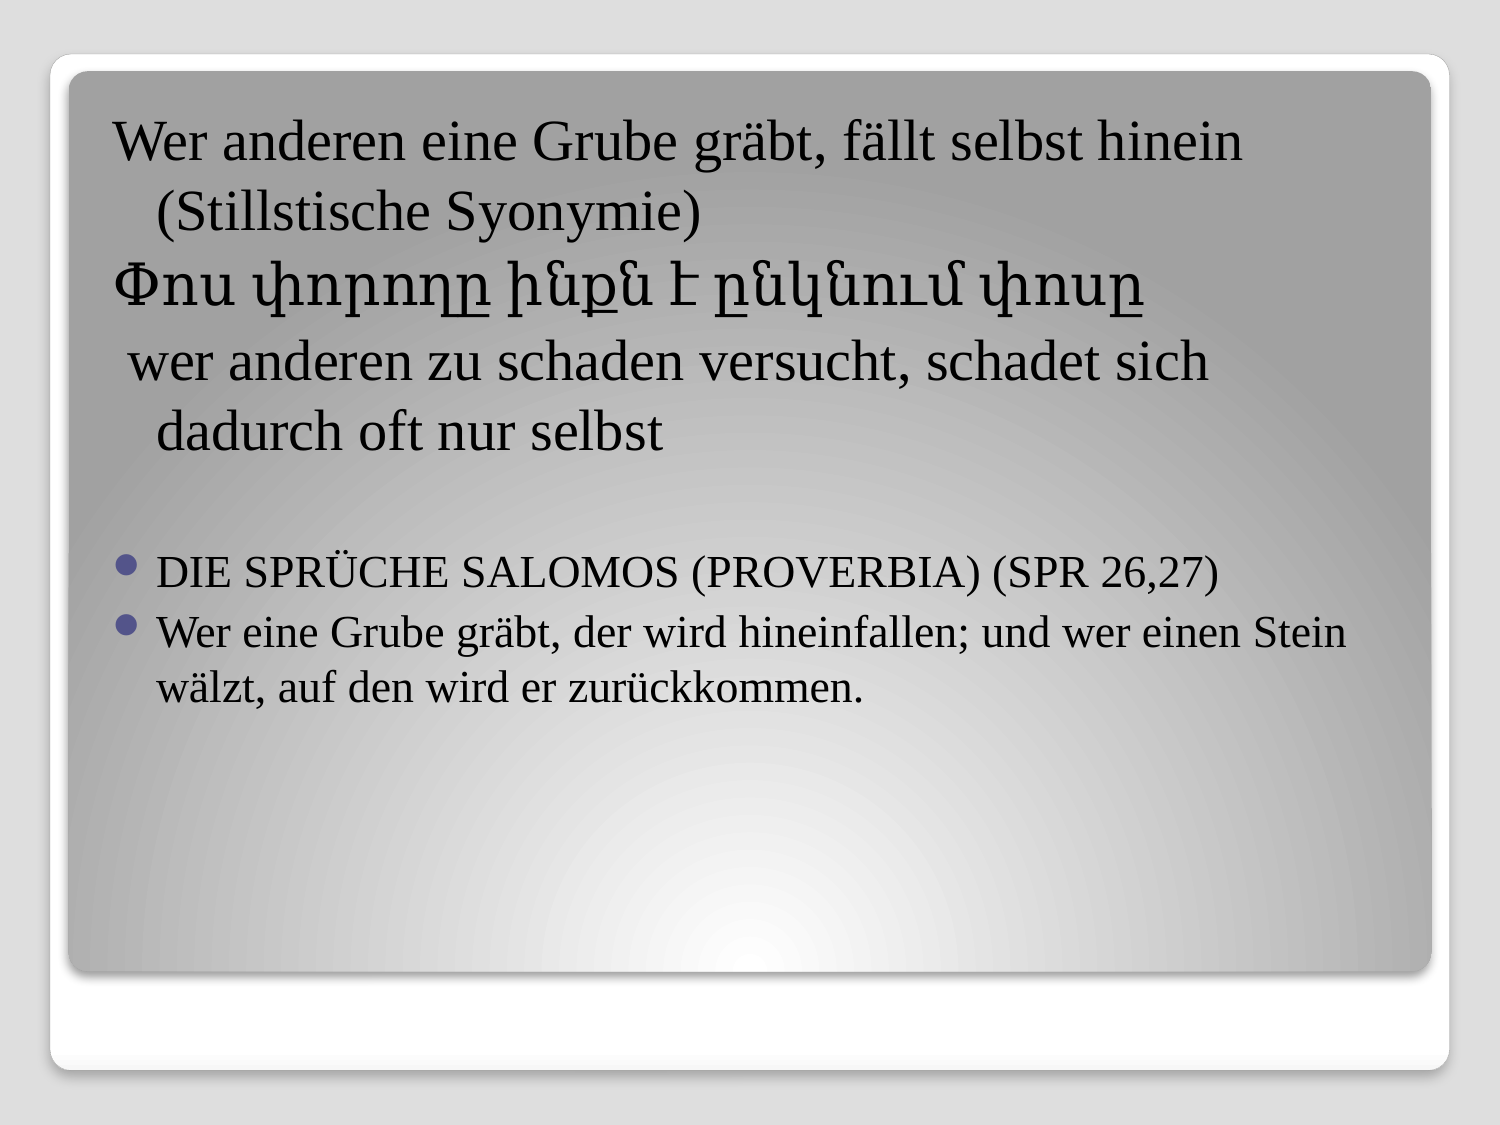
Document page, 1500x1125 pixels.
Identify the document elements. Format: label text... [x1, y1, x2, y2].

list Wer anderen eine Grube gräbt, fällt selbst hinein (Stillstische Syonymie) Փոս փորողը ինքն է ընկնում փոսը wer anderen zu schaden versucht, schadet sich dadurch oft nur selbst DIE SPRÜCHE SALOMOS (PROVERBIA) (SPR 26,27) Wer eine Grube gräbt, der wird hineinfallen; und wer einen Stein wälzt, auf den wird er zurückkommen. [82, 86, 1425, 774]
